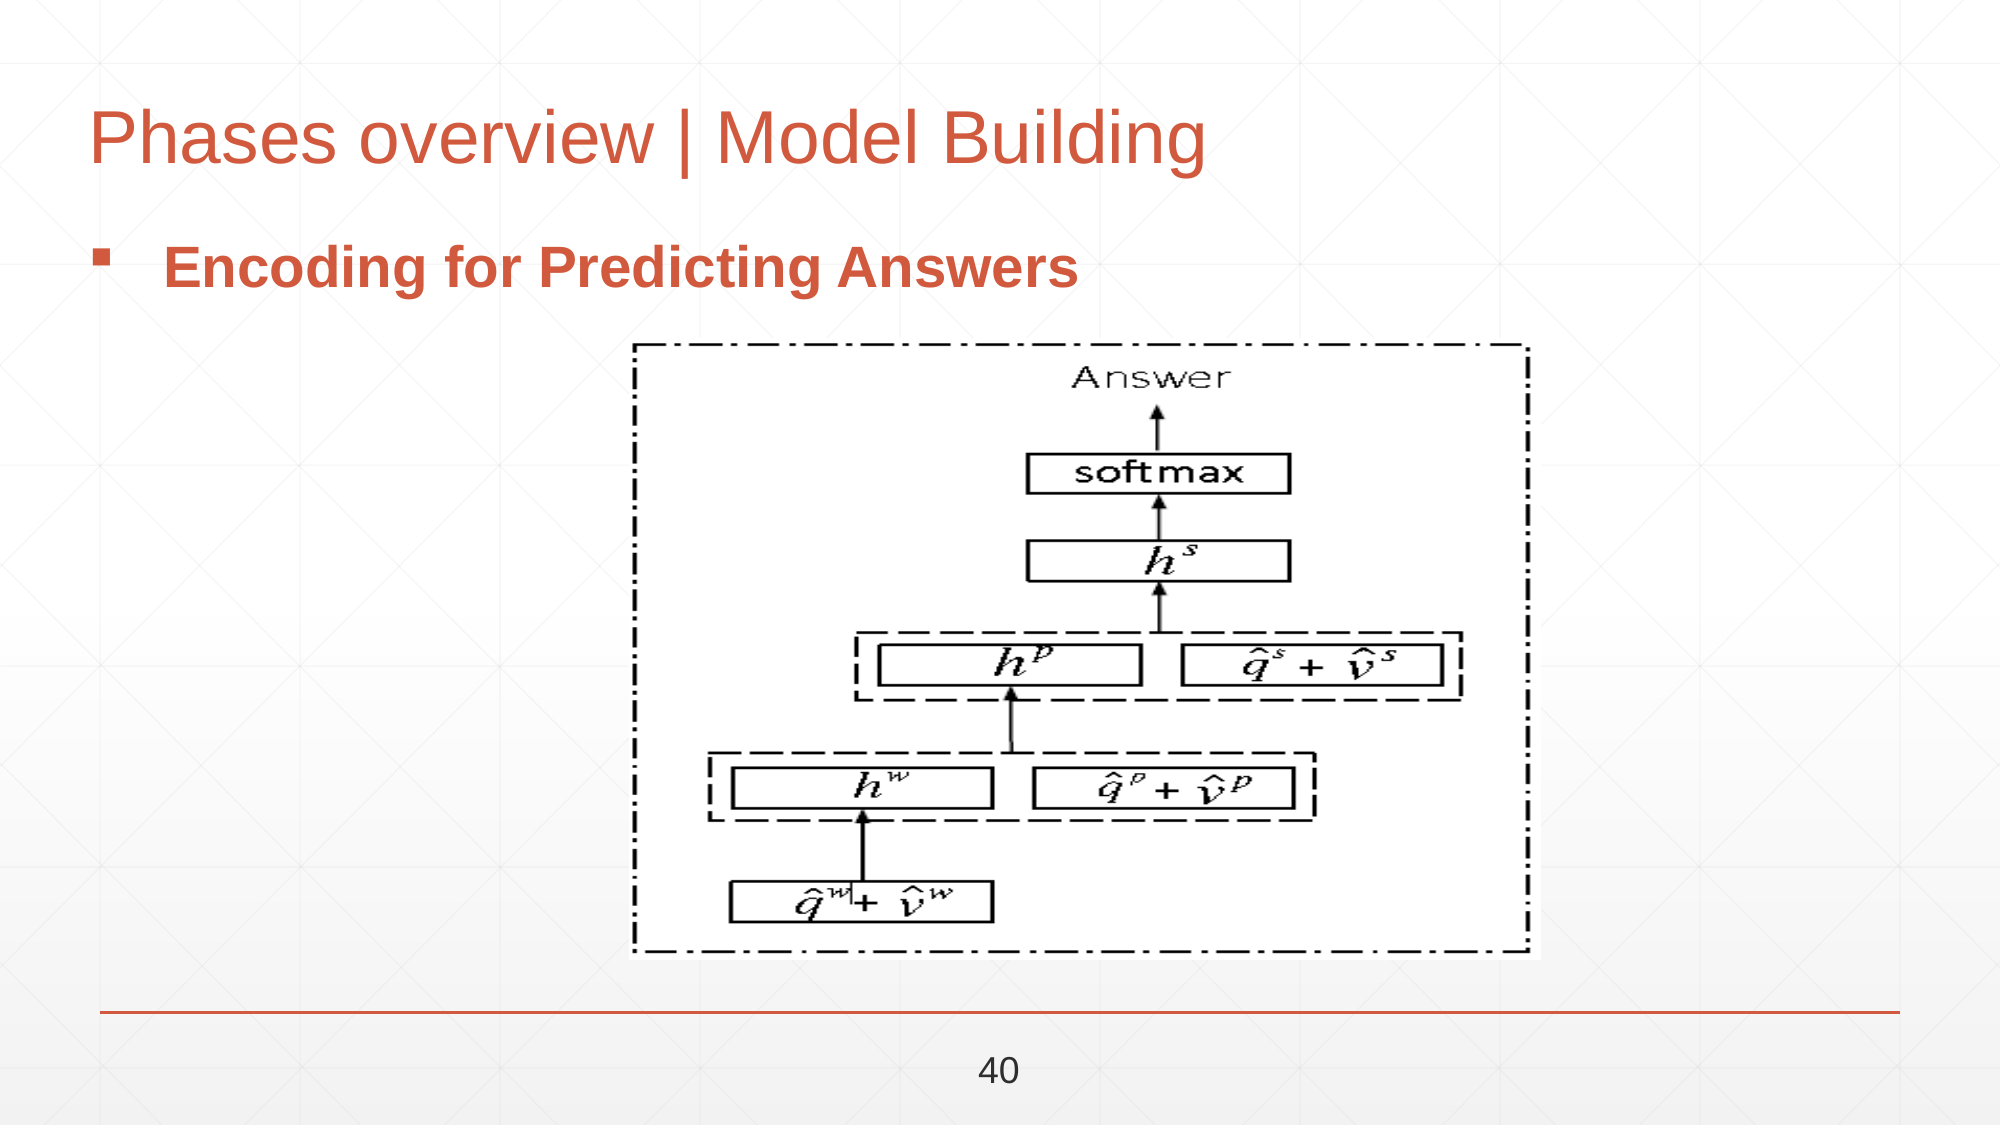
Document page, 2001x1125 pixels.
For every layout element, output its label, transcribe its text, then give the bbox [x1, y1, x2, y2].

title Phases overview | Model Building [73, 79, 1649, 225]
picture [629, 338, 1541, 960]
text_box 40 [963, 1039, 1035, 1099]
text_box Encoding for Predicting Answers [73, 225, 1928, 308]
